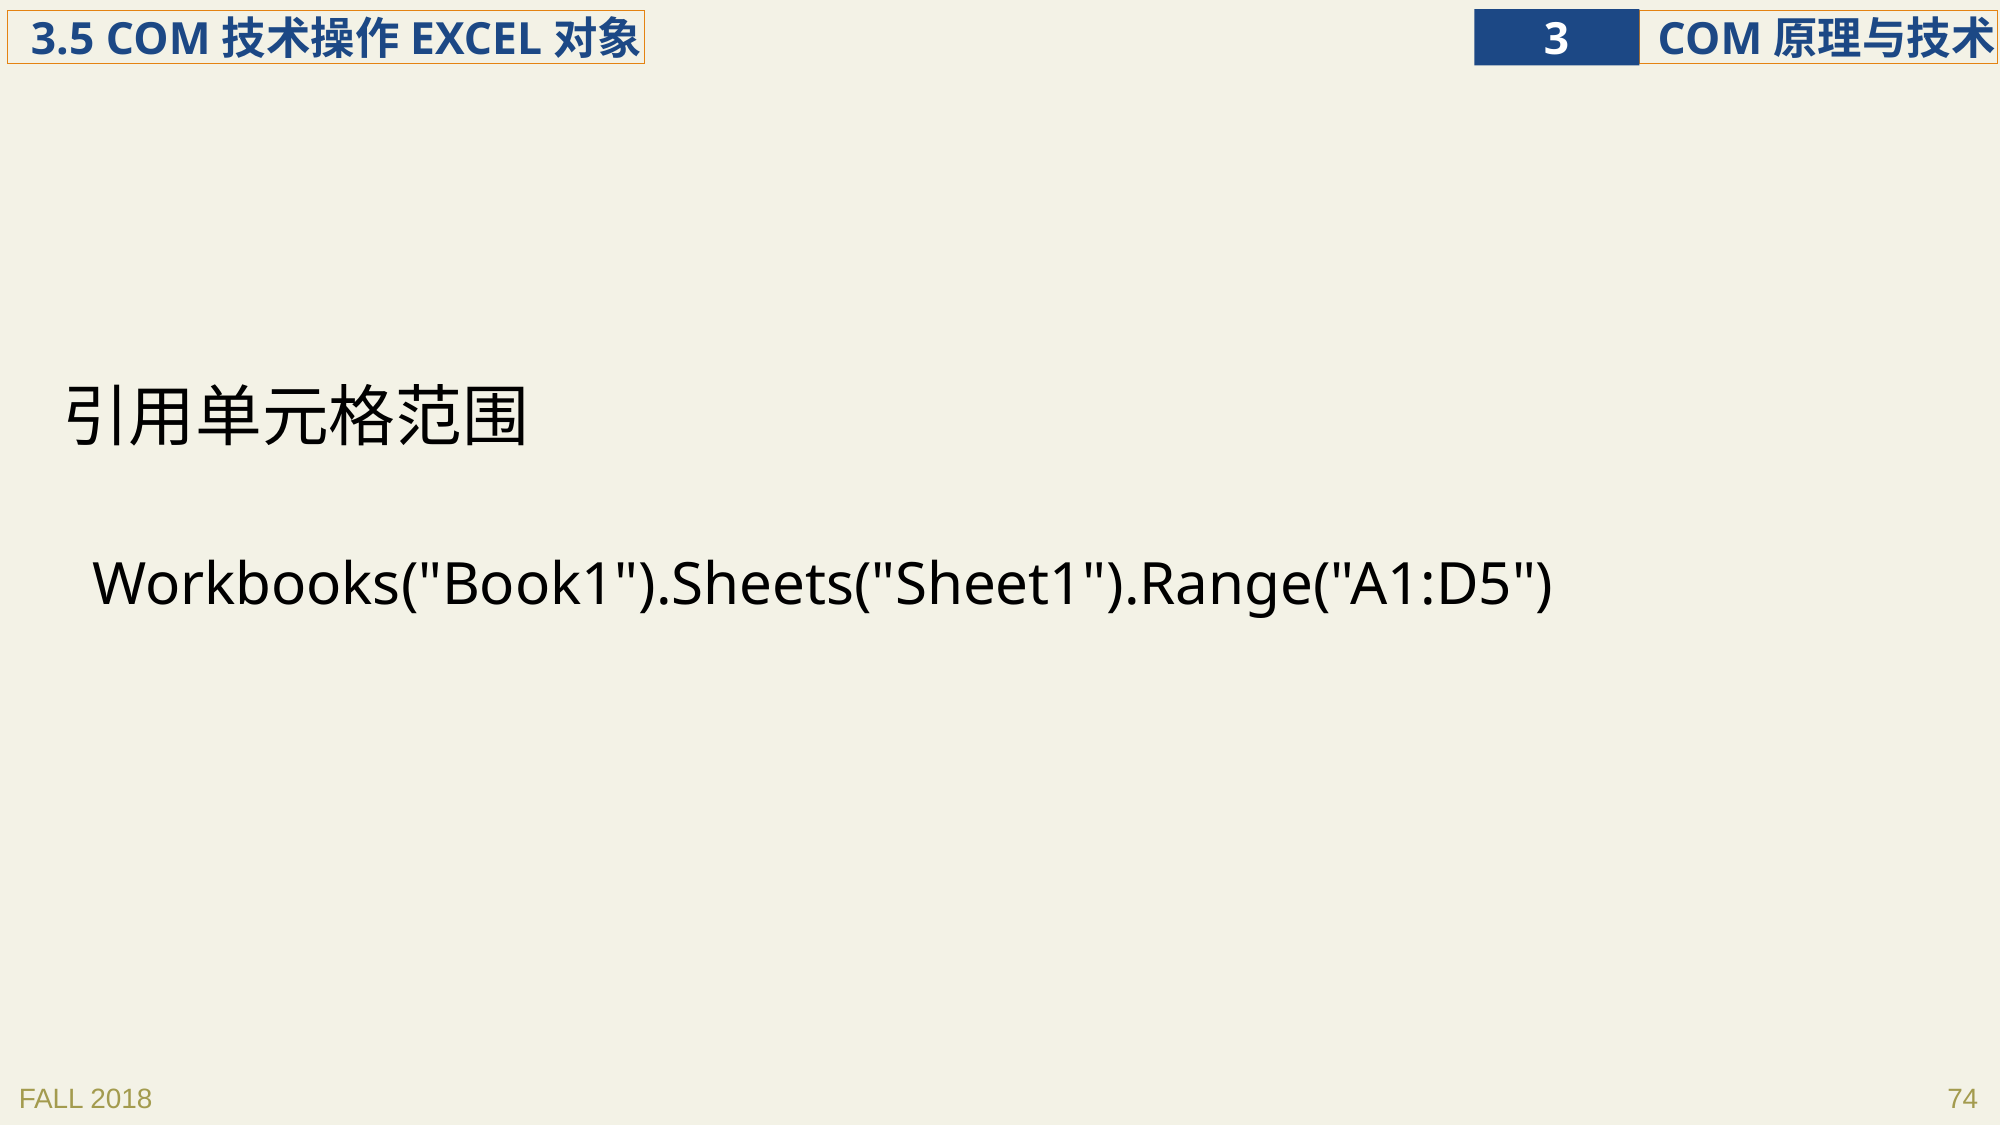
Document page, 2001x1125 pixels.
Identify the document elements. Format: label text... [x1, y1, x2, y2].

title 引用单元格范围 [50, 351, 1000, 476]
list Workbooks("Book1").Sheets("Sheet1").Range("A1:D5") [50, 540, 1956, 667]
